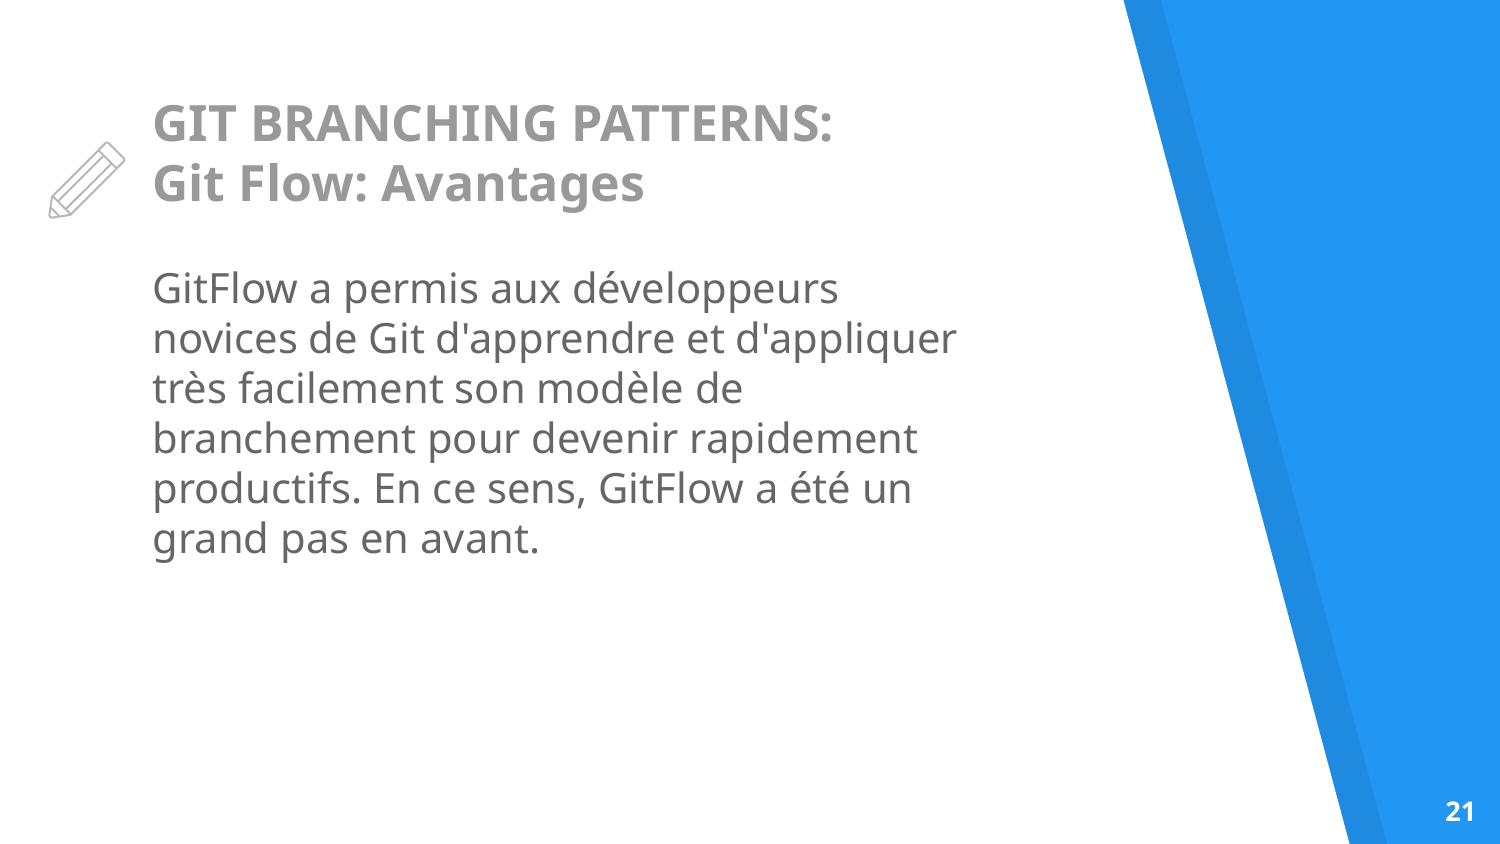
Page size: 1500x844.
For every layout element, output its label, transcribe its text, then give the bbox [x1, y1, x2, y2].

slide_number ‹#› [1401, 779, 1492, 844]
title GIT BRANCHING PATTERNS: Git Flow: Avantages [137, 146, 1011, 227]
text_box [49, 142, 125, 218]
list GitFlow a permis aux développeurs novices de Git d'apprendre et d'appliquer très facilement son modèle de branchement pour devenir rapidement productifs. En ce sens, GitFlow a été un grand pas en avant. [137, 246, 1011, 617]
